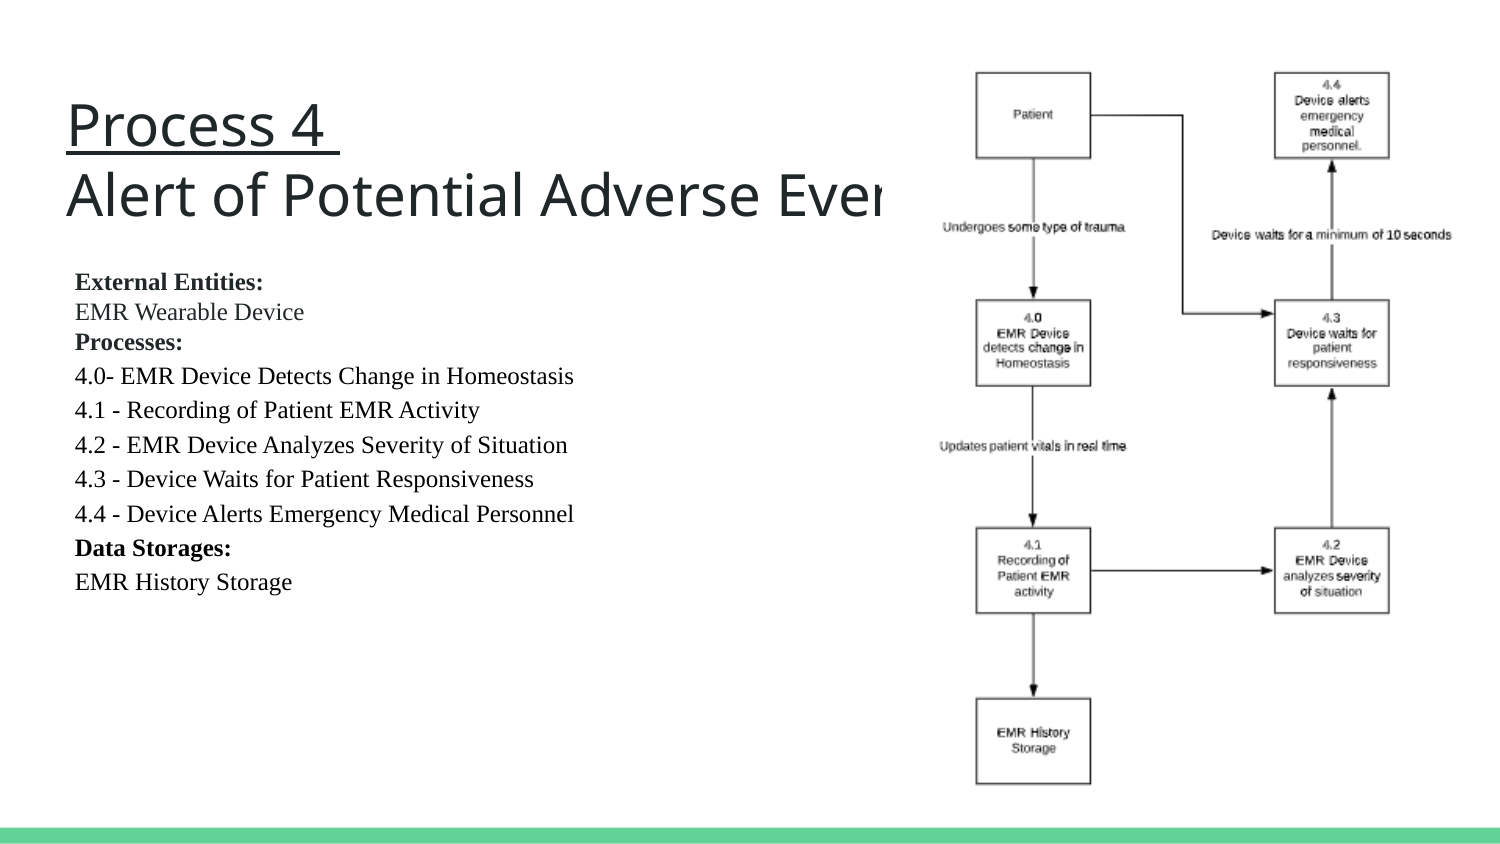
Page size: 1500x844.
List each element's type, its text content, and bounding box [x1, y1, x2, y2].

title External Entities: EMR Wearable Device Processes: 4.0- EMR Device Detects Change in Homeostasis 4.1 - Recording of Patient EMR Activity 4.2 - EMR Device Analyzes Severity of Situation 4.3 - Device Waits for Patient Responsiveness 4.4 - Device Alerts Emergency Medical Personnel Data Storages: EMR History Storage [59, 250, 877, 734]
title Process 4 Alert of Potential Adverse Event [51, 72, 877, 336]
picture [882, 24, 1488, 819]
